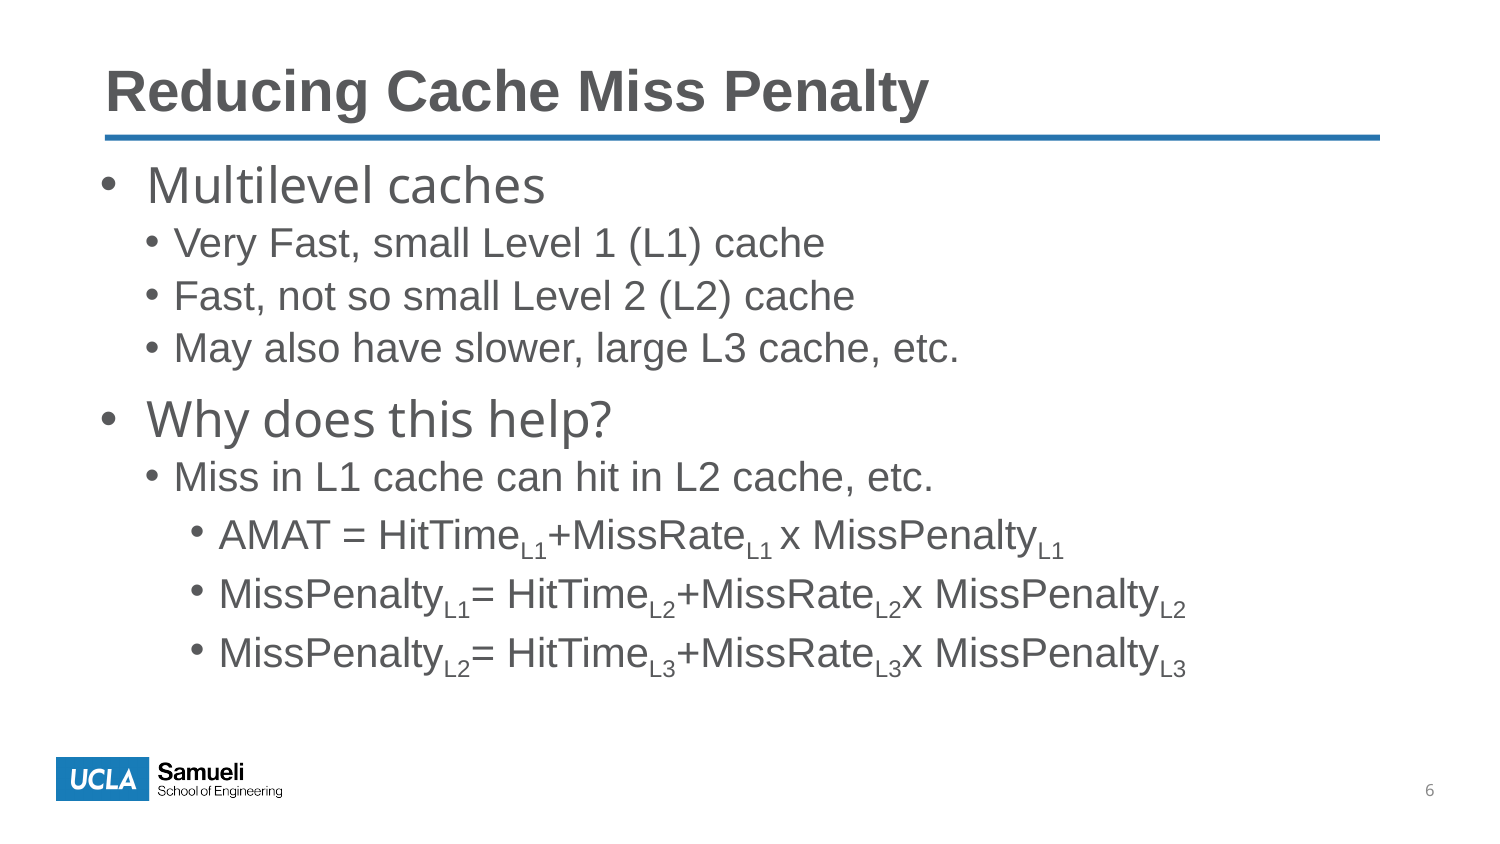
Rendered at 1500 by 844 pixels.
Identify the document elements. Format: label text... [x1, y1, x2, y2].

text_box Reducing Cache Miss Penalty [104, 61, 1380, 125]
text_box Multilevel caches Very Fast, small Level 1 (L1) cache Fast, not so small Level 2 (L2) cache May also have slower, large L3 cache, etc. Why does this help? Miss in L1 cache can hit in L2 cache, etc. AMAT = HitTimeL1+MissRateL1 x MissPenaltyL1 MissPenaltyL1= HitTimeL2+MissRateL2x MissPenaltyL2 MissPenaltyL2= HitTimeL3+MissRateL3x MissPenaltyL3 [100, 153, 1354, 678]
picture [56, 757, 282, 801]
slide_number 6 [1425, 780, 1500, 840]
